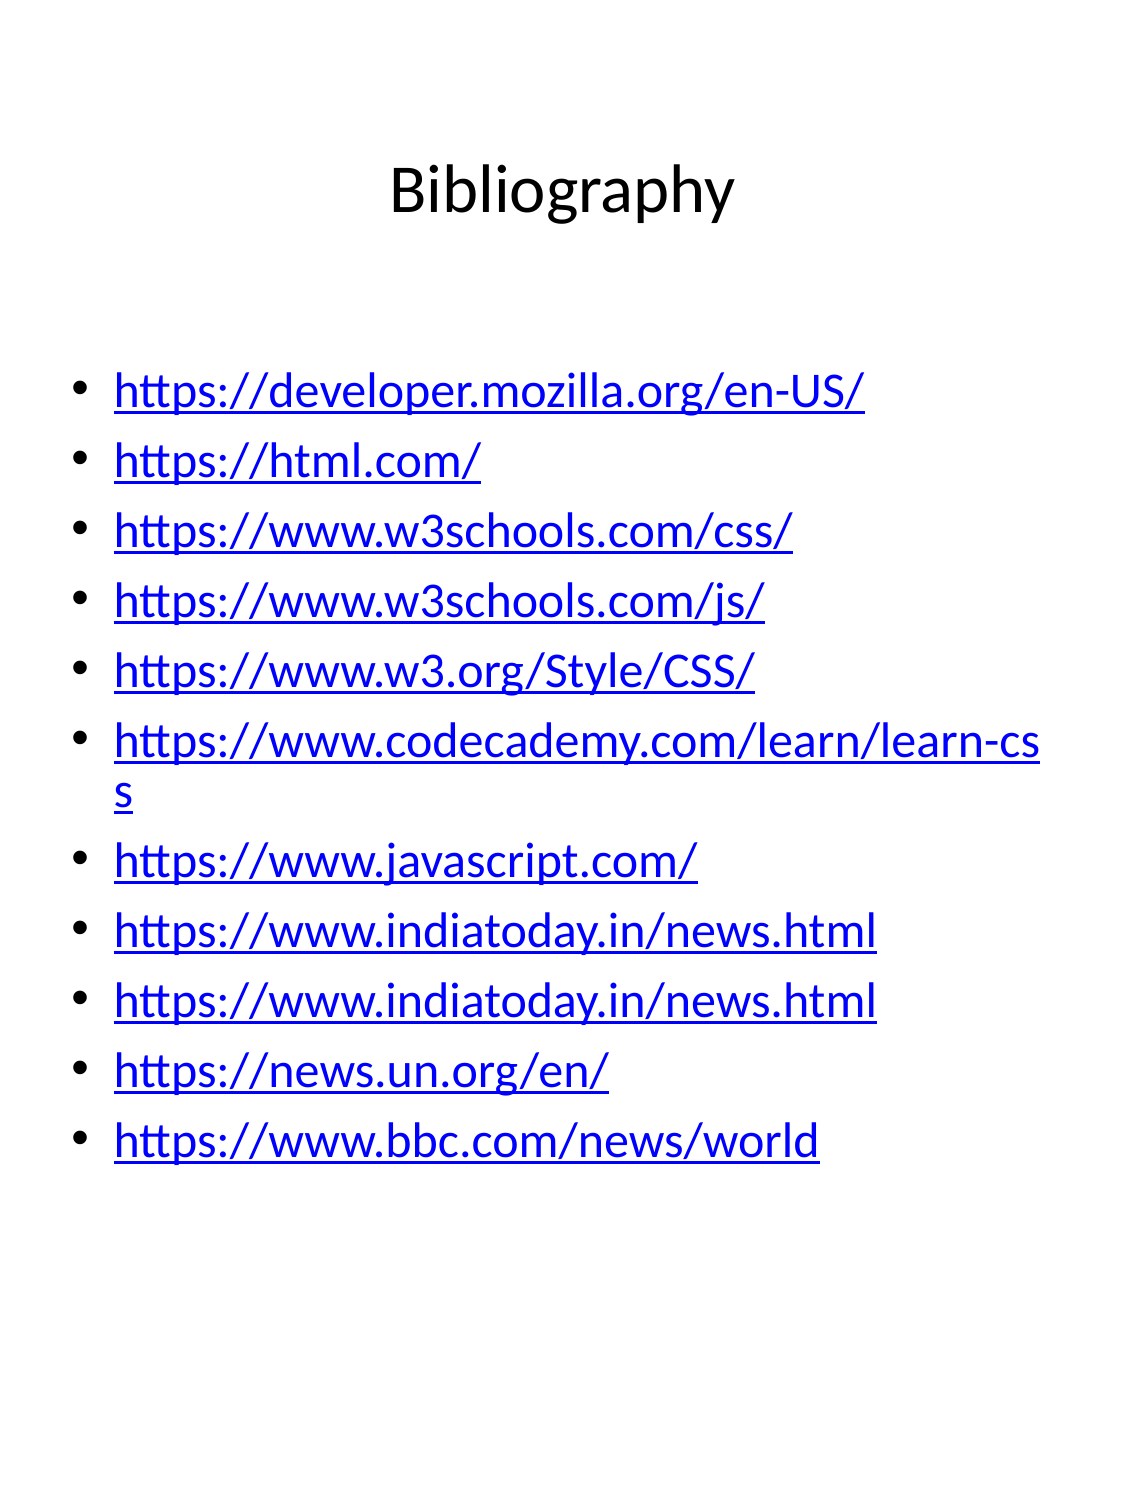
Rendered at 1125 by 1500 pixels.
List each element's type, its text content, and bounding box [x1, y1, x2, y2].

list https://developer.mozilla.org/en-US/ https://html.com/ https://www.w3schools.com/css/ https://www.w3schools.com/js/ https://www.w3.org/Style/CSS/ https://www.codecademy.com/learn/learn-css https://www.javascript.com/ https://www.indiatoday.in/news.html https://www.indiatoday.in/news.html https://news.un.org/en/ https://www.bbc.com/news/world [56, 350, 1069, 1340]
title Bibliography [56, 60, 1069, 310]
